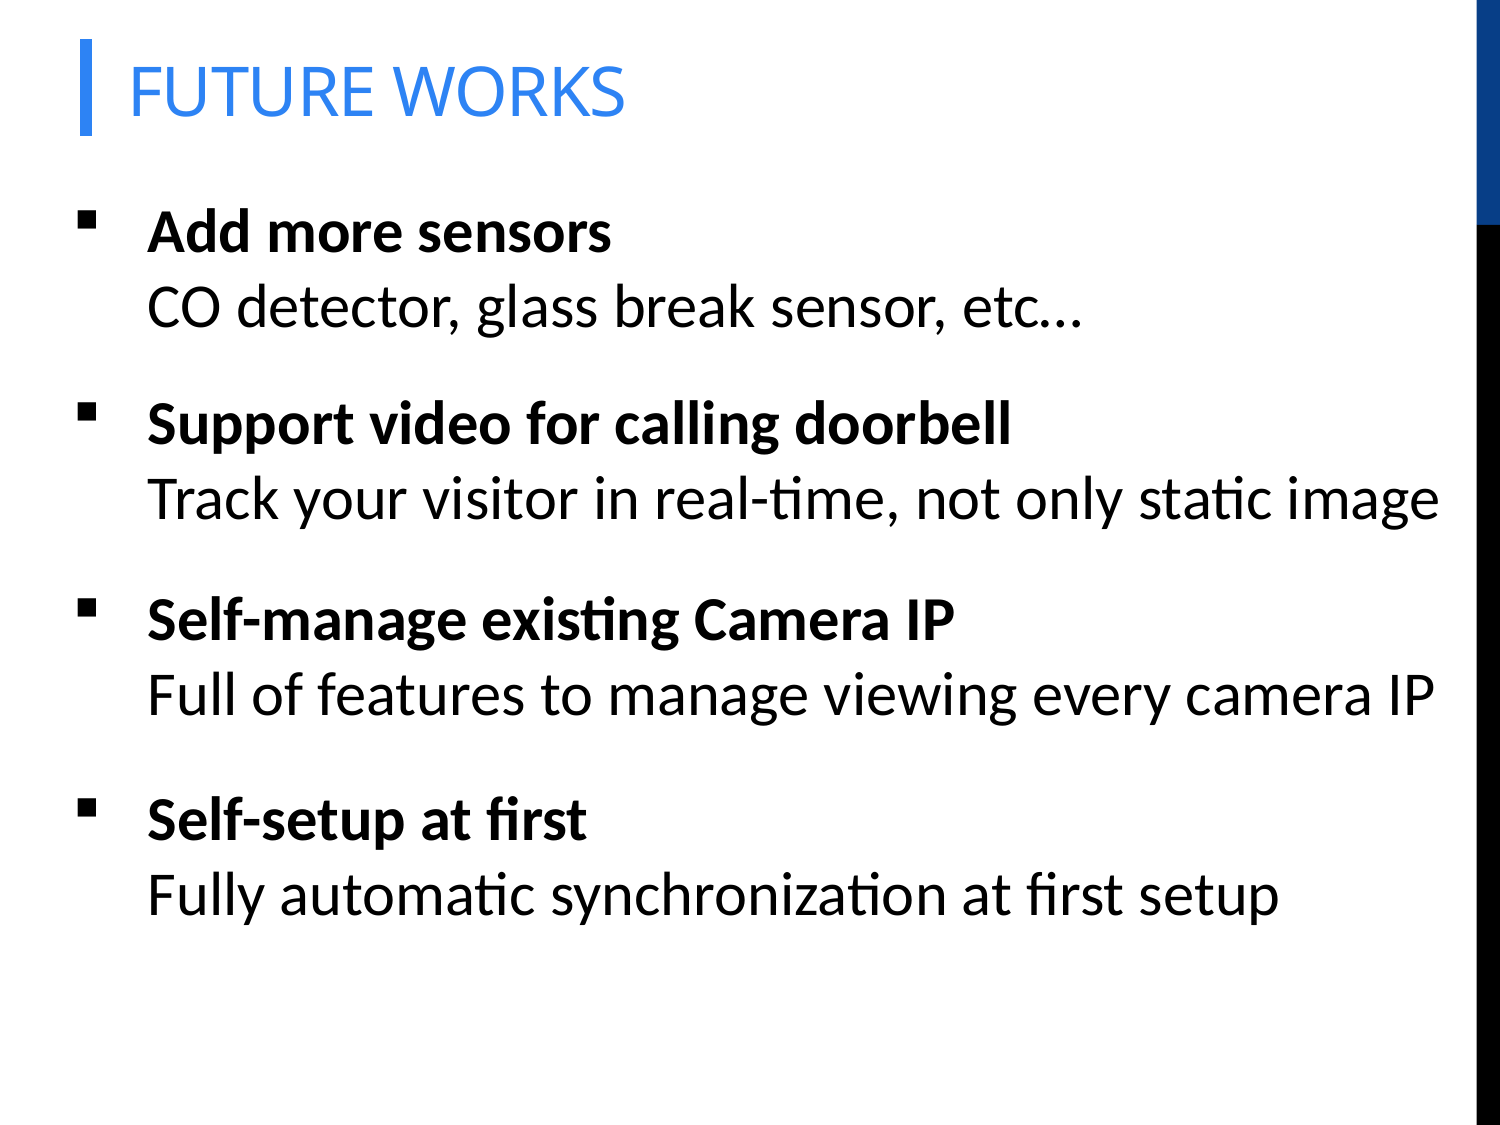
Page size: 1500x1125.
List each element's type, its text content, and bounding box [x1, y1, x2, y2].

text_box Add more sensors CO detector, glass break sensor, etc… [57, 182, 1463, 348]
text_box Support video for calling doorbell Track your visitor in real-time, not only static image [57, 374, 1463, 540]
text_box Self-manage existing Camera IP Full of features to manage viewing every camera IP [57, 570, 1488, 736]
text_box Self-setup at first Fully automatic synchronization at first setup [57, 770, 1463, 936]
title Future works [112, 50, 1300, 138]
